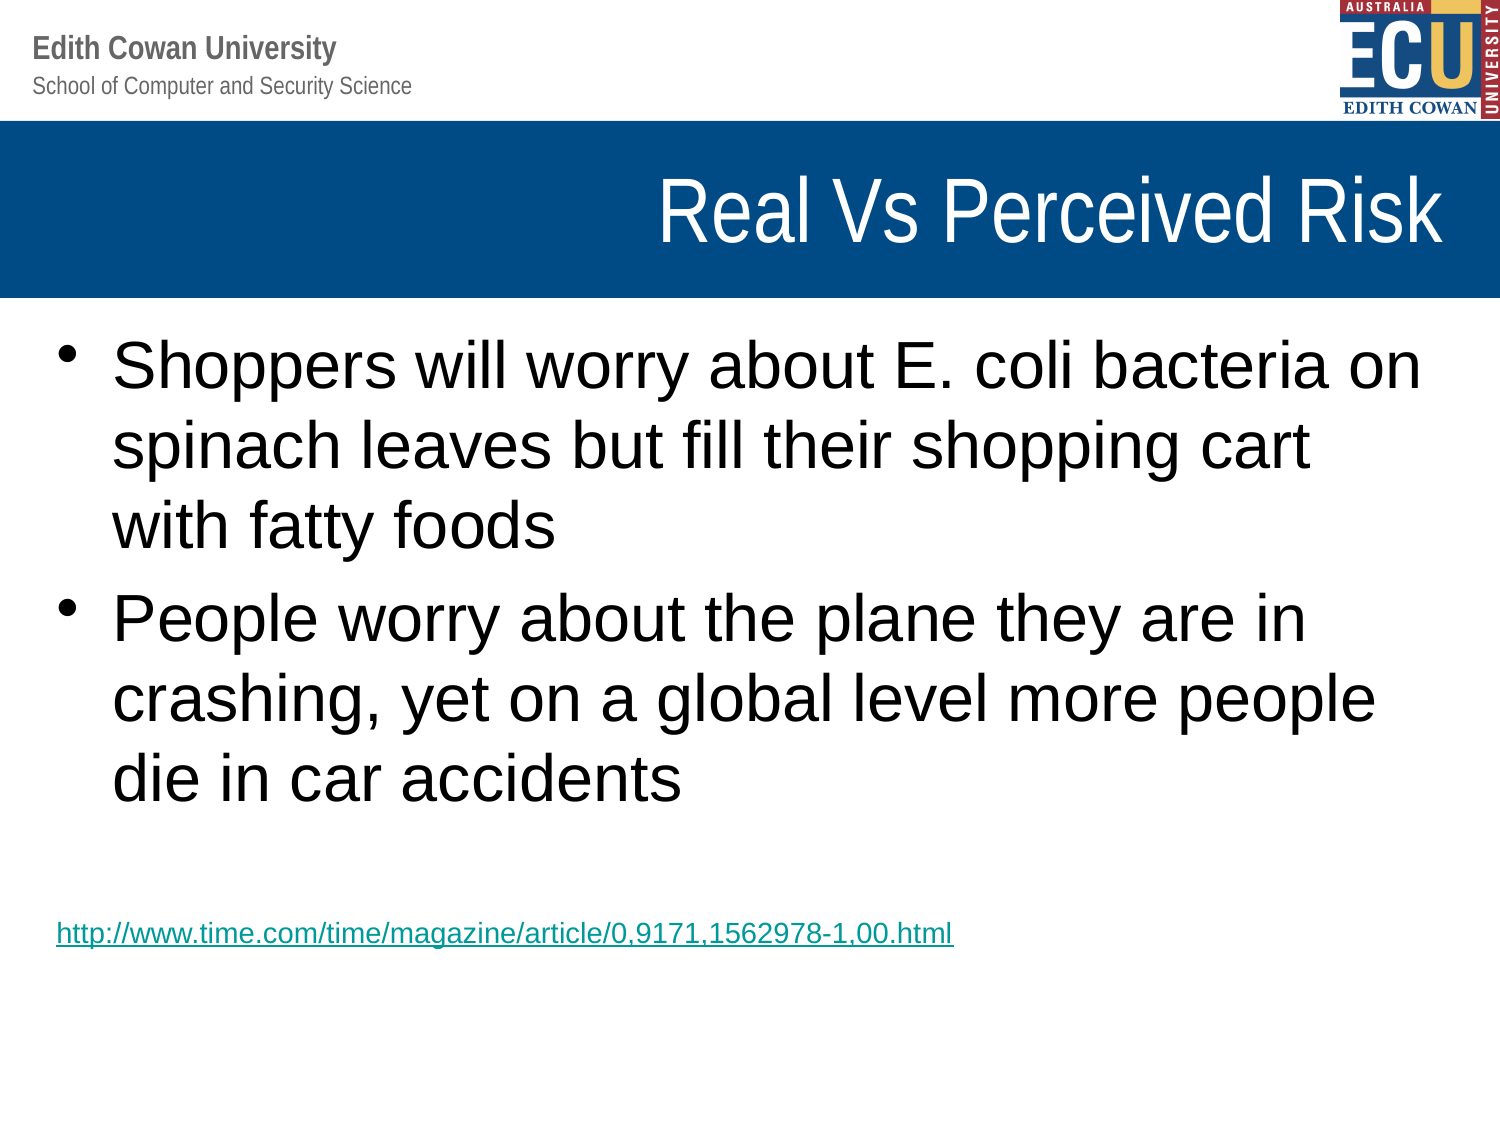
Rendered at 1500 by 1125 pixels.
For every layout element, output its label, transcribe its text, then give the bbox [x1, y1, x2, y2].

title Real Vs Perceived Risk [40, 123, 1460, 289]
picture [1340, 0, 1500, 119]
list Shoppers will worry about E. coli bacteria on spinach leaves but fill their shopping cart with fatty foods People worry about the plane they are in crashing, yet on a global level more people die in car accidents http://www.time.com/time/magazine/article/0,9171,1562978-1,00.html [40, 314, 1460, 1083]
